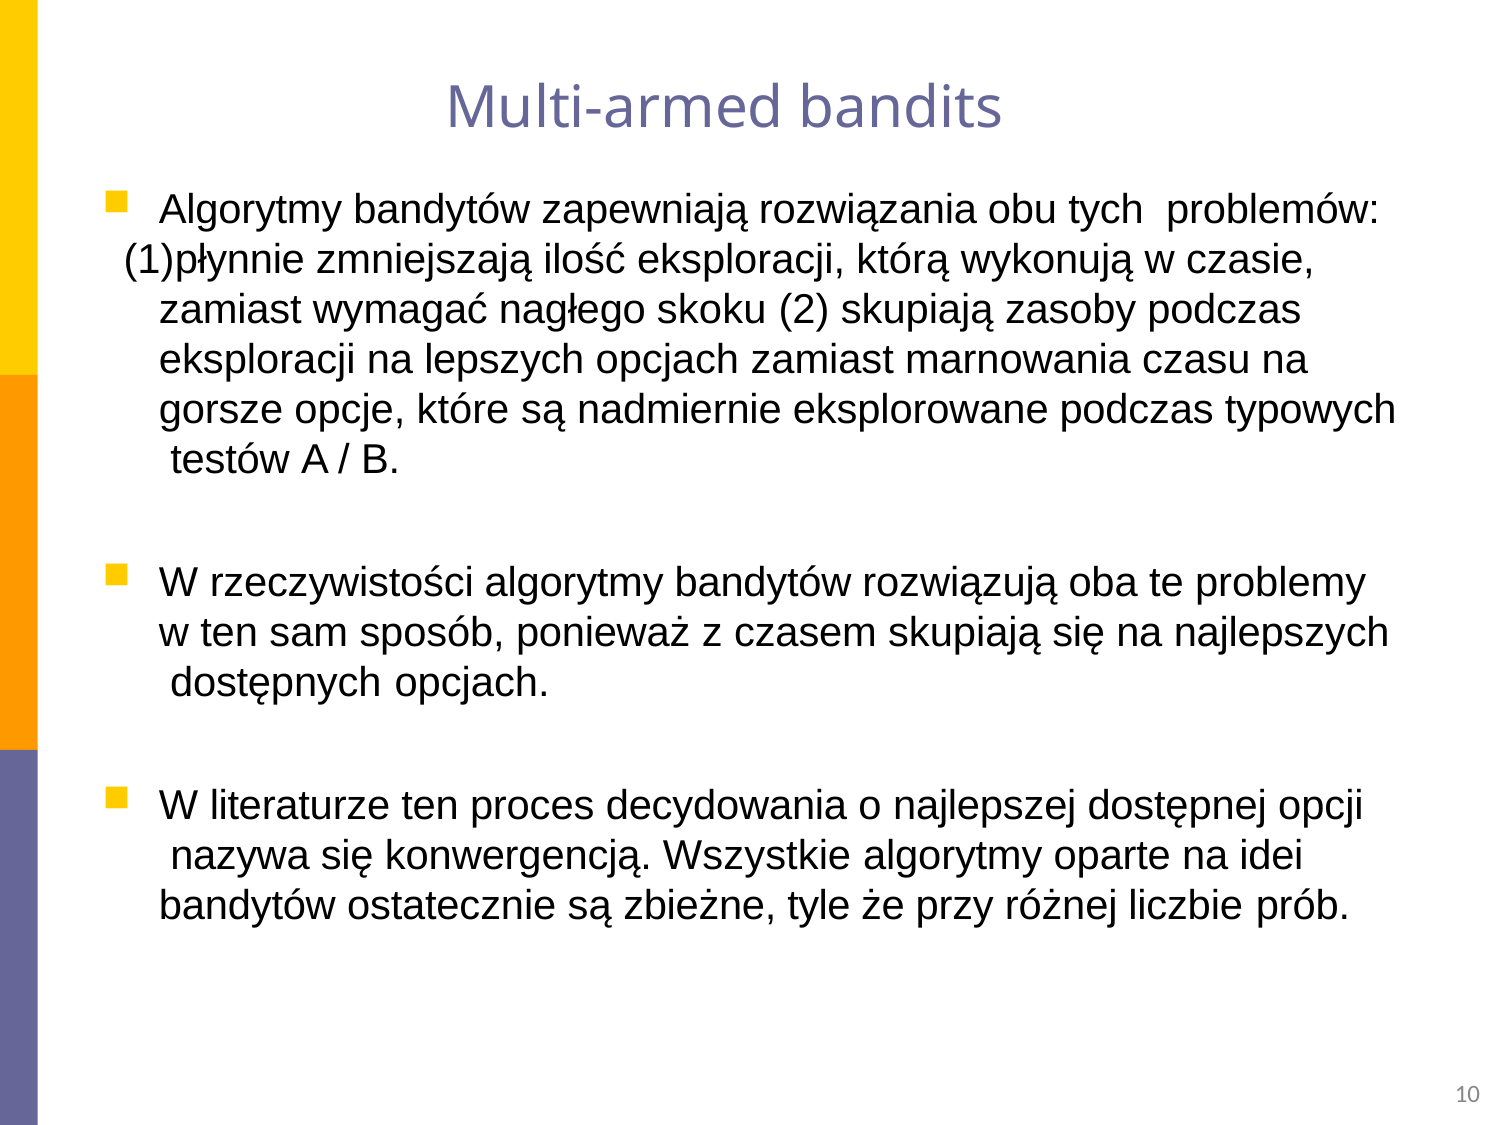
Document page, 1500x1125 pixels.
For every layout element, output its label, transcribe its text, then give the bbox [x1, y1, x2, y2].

title Multi-armed bandits [443, 66, 1083, 257]
text_box [0, 374, 38, 749]
text_box [0, 0, 38, 374]
slide_number 10 [1448, 1077, 1487, 1125]
text_box Algorytmy bandytów zapewniają rozwiązania obu tych problemów: płynnie zmniejszają ilość eksploracji, którą wykonują w czasie, zamiast wymagać nagłego skoku (2) skupiają zasoby podczas eksploracji na lepszych opcjach zamiast marnowania czasu na gorsze opcje, które są nadmiernie eksplorowane podczas typowych testów A / B. W rzeczywistości algorytmy bandytów rozwiązują oba te problemy w ten sam sposób, ponieważ z czasem skupiają się na najlepszych dostępnych opcjach. W literaturze ten proces decydowania o najlepszej dostępnej opcji nazywa się konwergencją. Wszystkie algorytmy oparte na idei bandytów ostatecznie są zbieżne, tyle że przy różnej liczbie prób. [100, 179, 1404, 928]
text_box [0, 749, 38, 1125]
